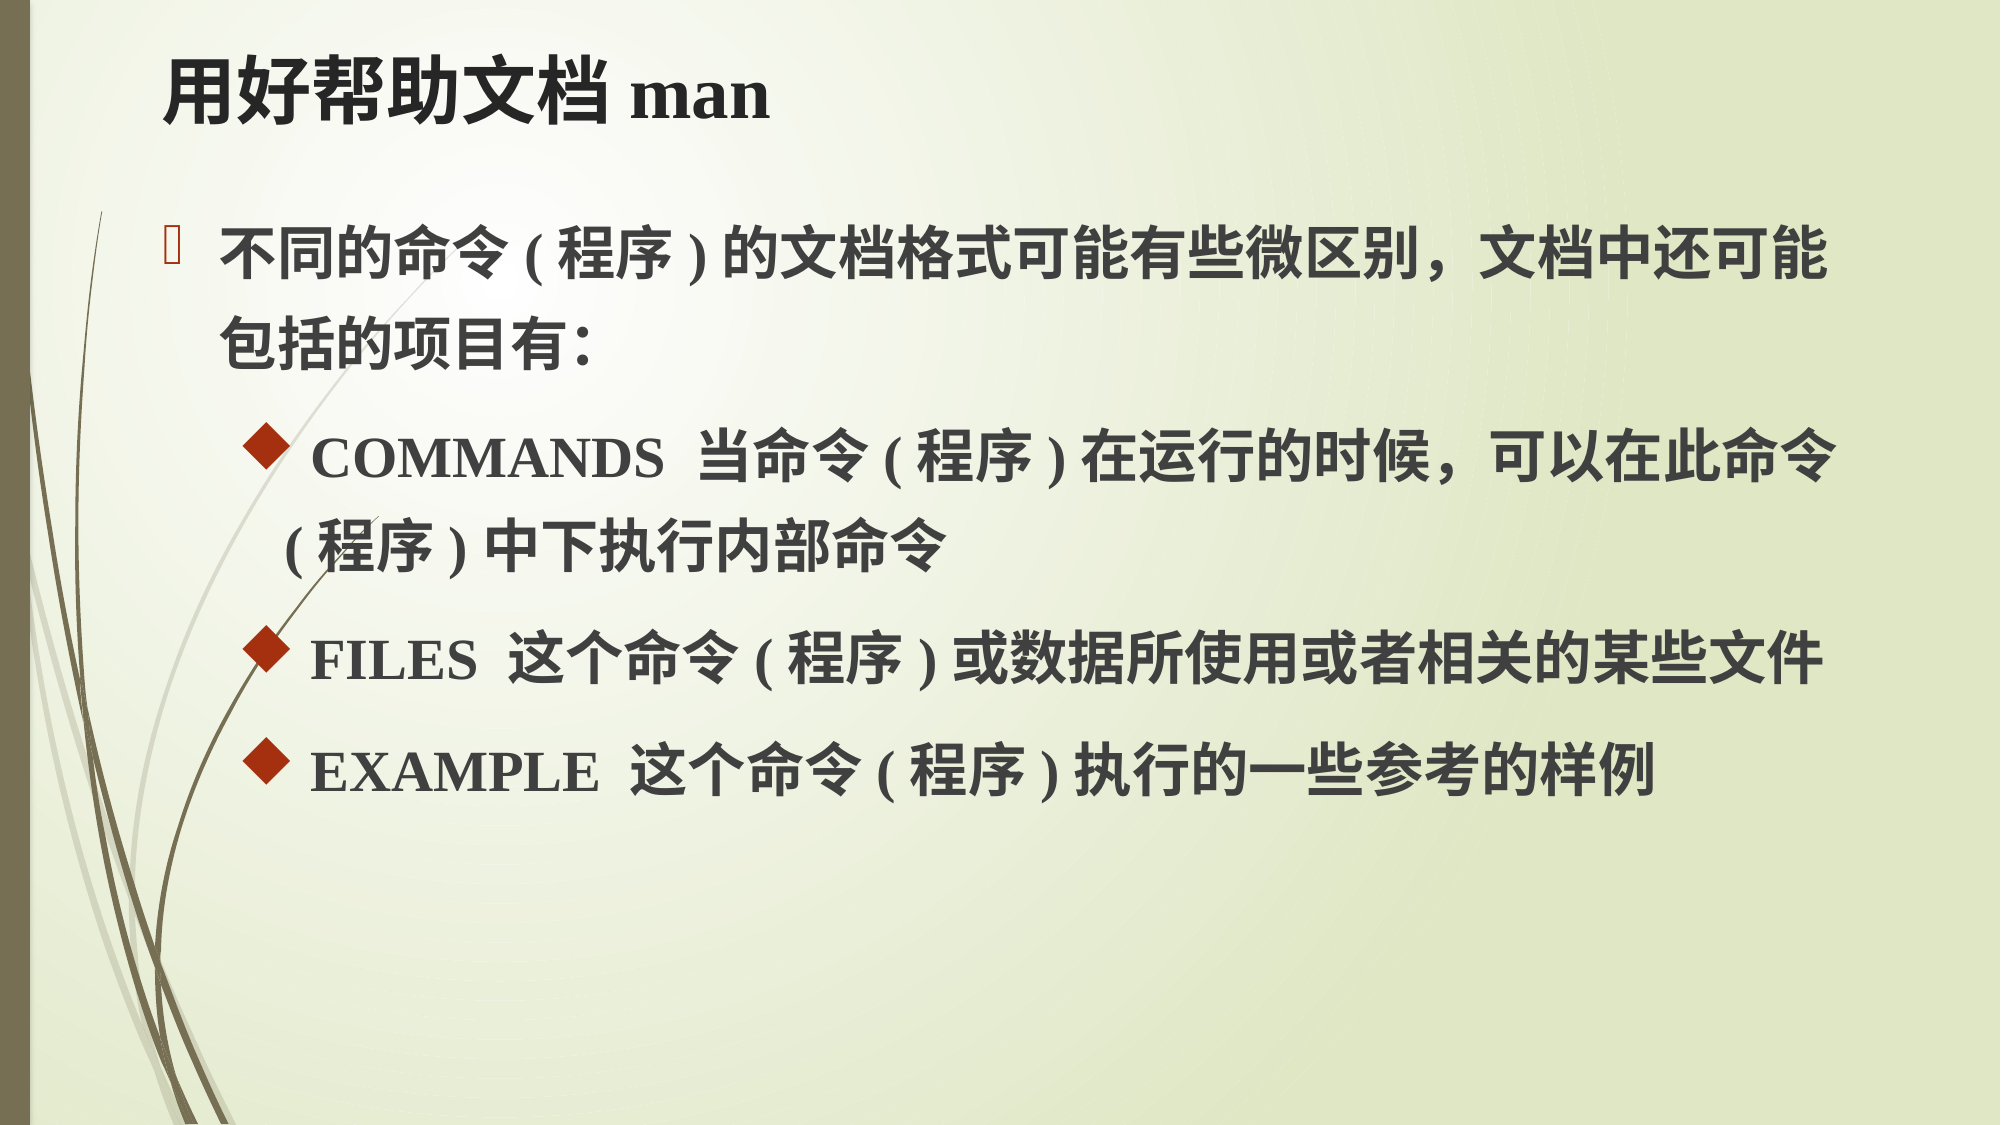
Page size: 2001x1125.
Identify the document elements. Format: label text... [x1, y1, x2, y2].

list 不同的命令(程序)的文档格式可能有些微区别，文档中还可能包括的项目有： COMMANDS 当命令(程序)在运行的时候，可以在此命令(程序)中下执行内部命令 FILES 这个命令(程序)或数据所使用或者相关的某些文件 EXAMPLE 这个命令(程序)执行的一些参考的样例 [147, 187, 1892, 1040]
title 用好帮助文档man [146, 35, 1882, 163]
